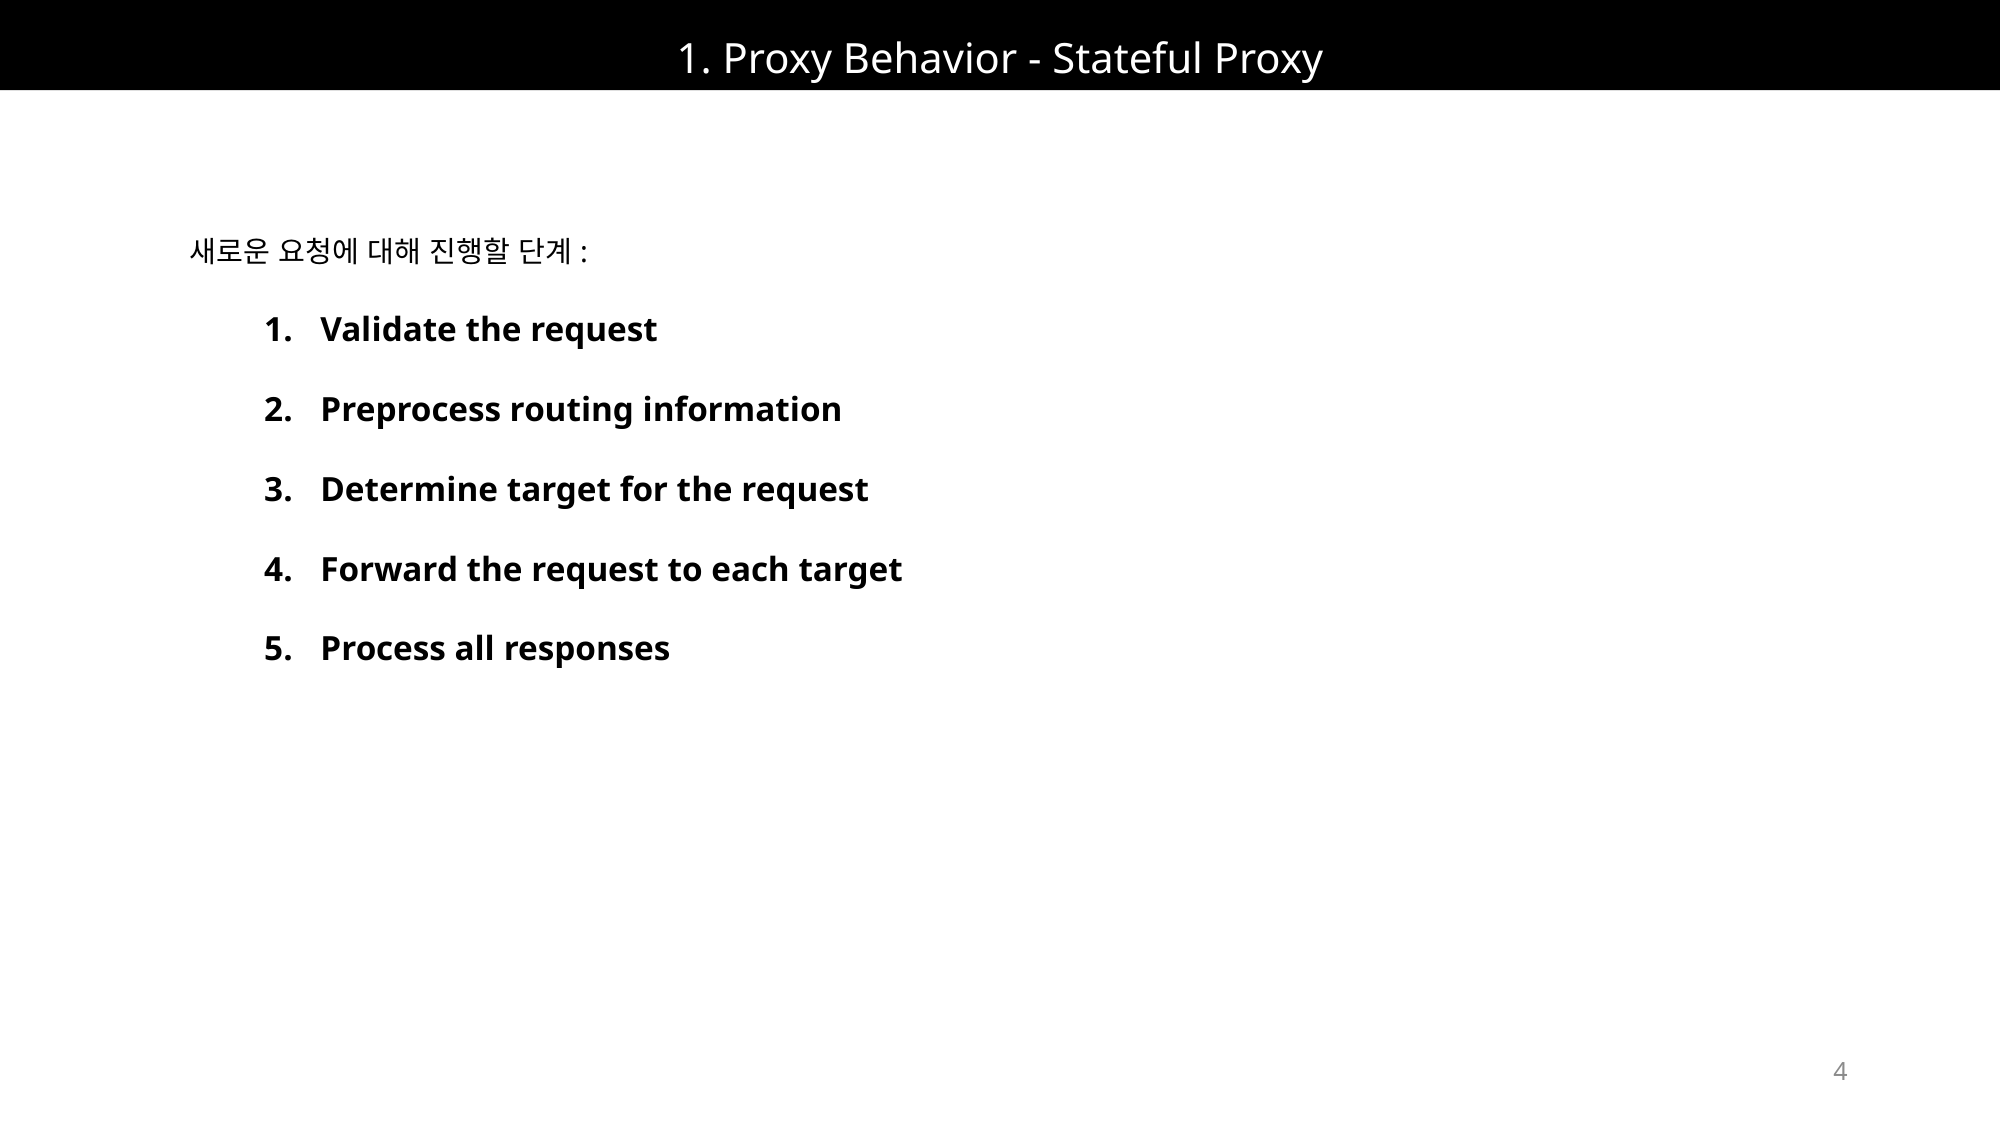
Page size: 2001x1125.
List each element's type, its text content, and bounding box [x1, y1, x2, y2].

slide_number 4 [1412, 1042, 1863, 1103]
title 1. Proxy Behavior - Stateful Proxy [0, 0, 2000, 91]
text_box 새로운 요청에 대해 진행할 단계: Validate the request Preprocess routing information Determine target for the request Forward the request to each target Process all responses [174, 190, 919, 675]
